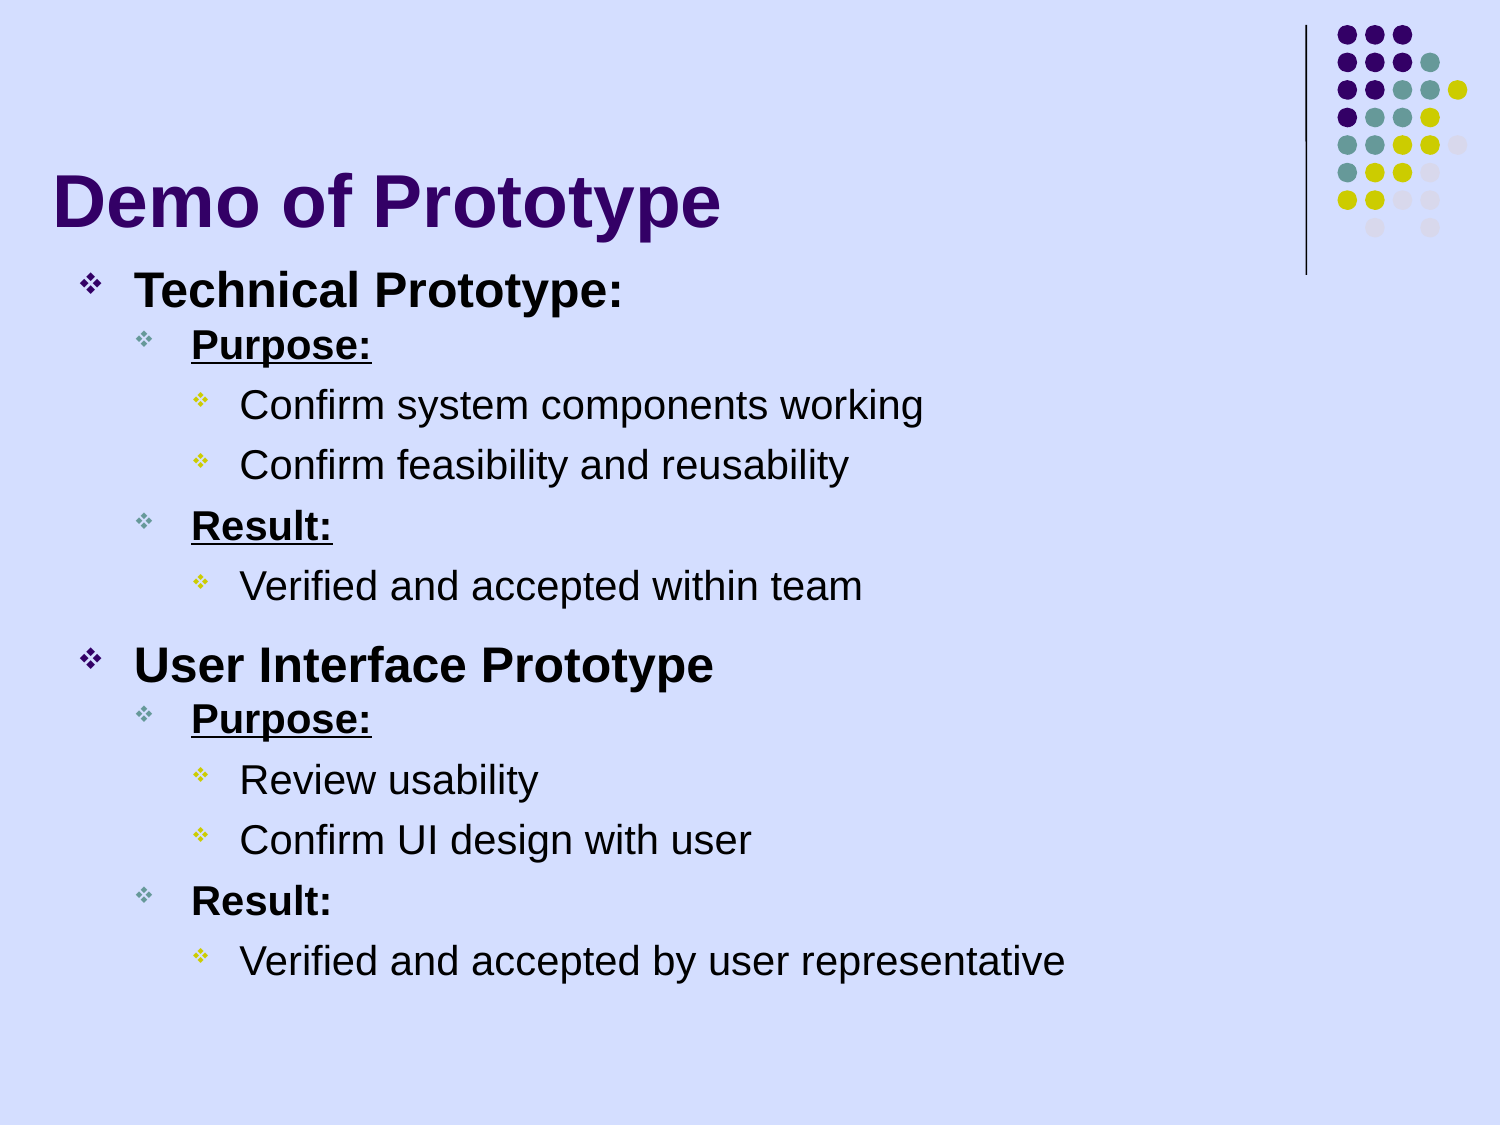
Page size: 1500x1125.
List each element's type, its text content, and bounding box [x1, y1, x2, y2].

title Demo of Prototype [37, 37, 1301, 251]
list Technical Prototype: Purpose: Confirm system components working Confirm feasibility and reusability Result: Verified and accepted within team User Interface Prototype Purpose: Review usability Confirm UI design with user Result: Verified and accepted by user representative [62, 249, 1426, 1051]
